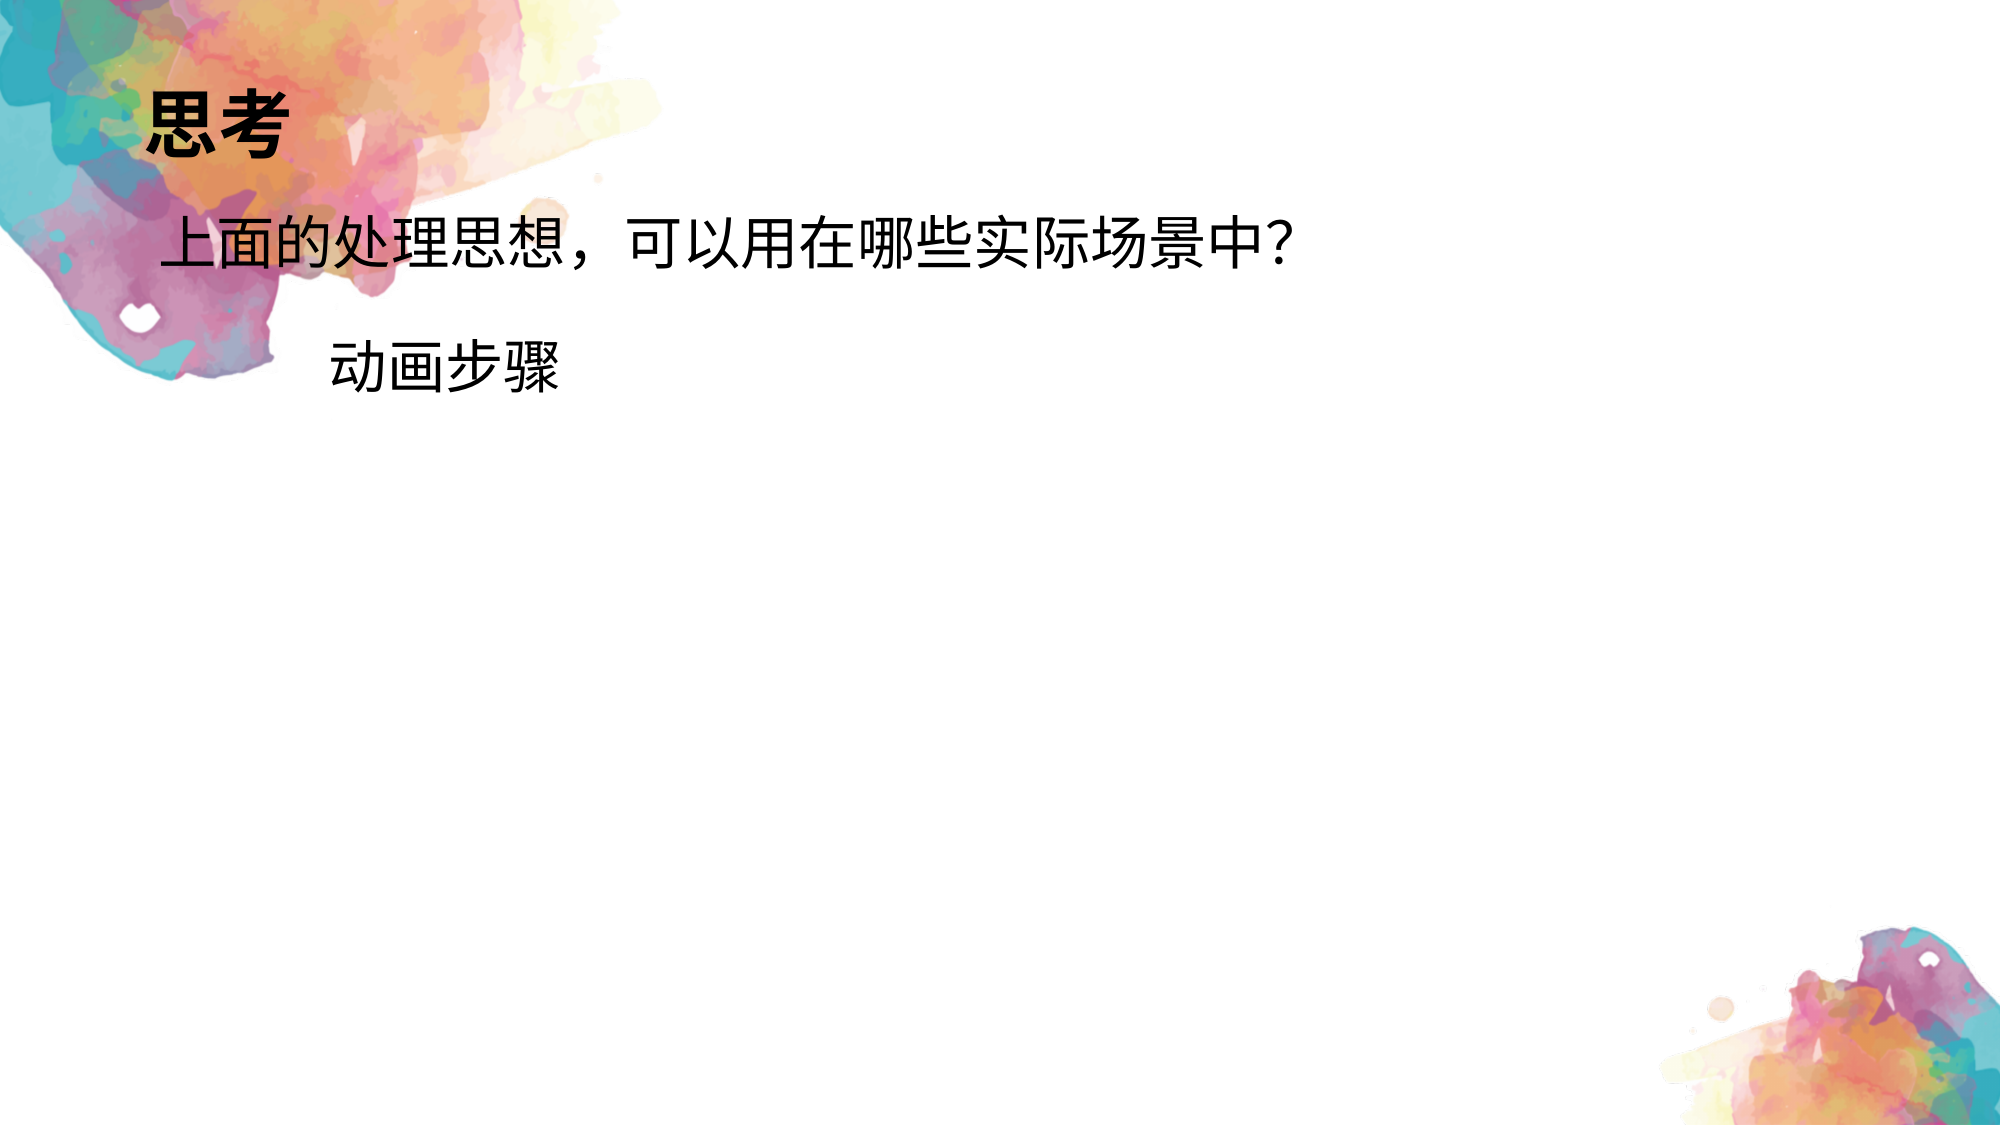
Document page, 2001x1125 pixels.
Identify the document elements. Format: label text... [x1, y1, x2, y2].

picture [0, 0, 728, 456]
text_box 上面的处理思想，可以用在哪些实际场景中？ [728, 198, 1339, 284]
picture [1624, 888, 2000, 1125]
